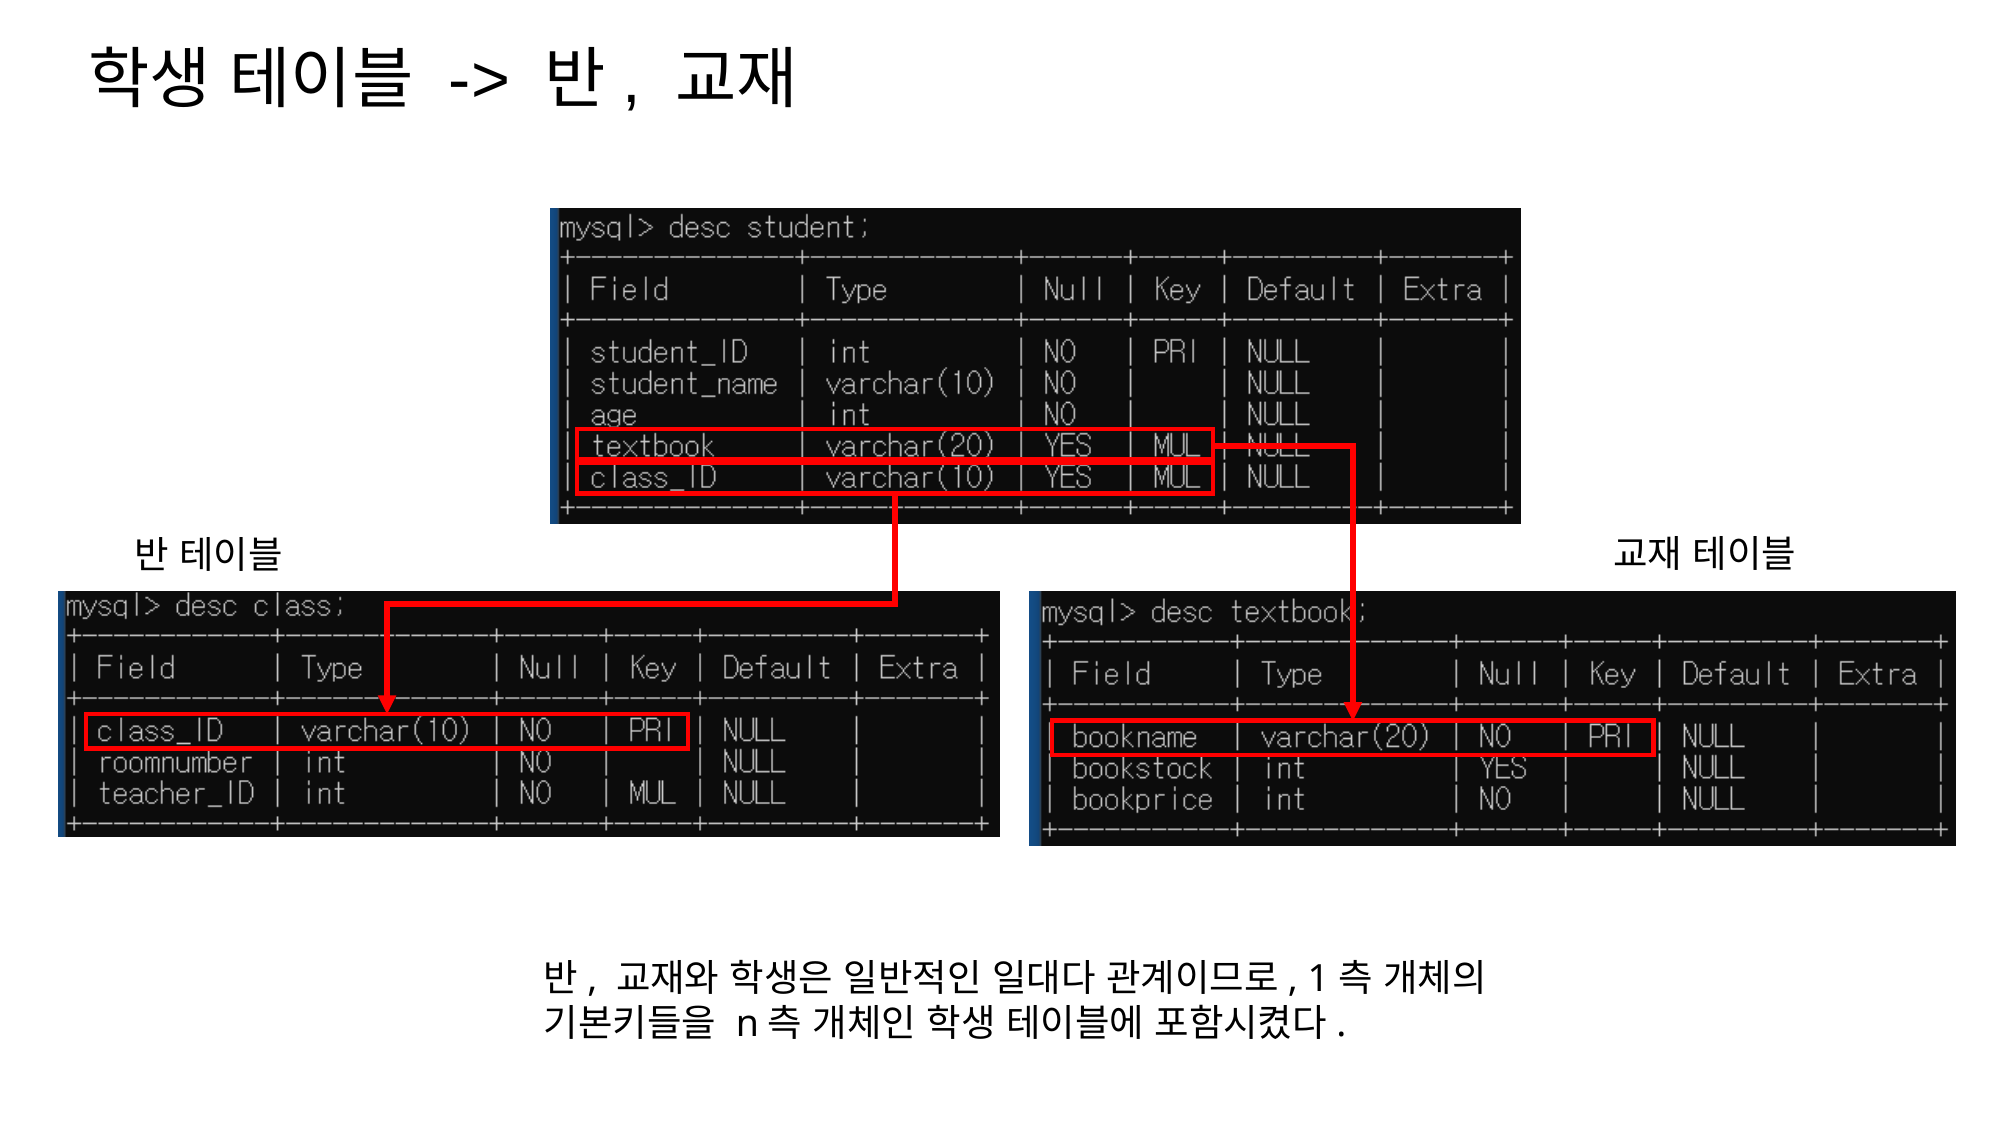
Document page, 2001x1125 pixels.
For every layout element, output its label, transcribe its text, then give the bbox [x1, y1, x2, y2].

text_box 반, 교재와 학생은 일반적인 일대다 관계이므로, 1측 개체의 기본키들을 n측 개체인 학생 테이블에 포함시켰다. [529, 946, 1566, 1051]
text_box 학생 테이블 -> 반, 교재 [73, 27, 863, 123]
picture [58, 591, 530, 837]
picture [550, 208, 1521, 524]
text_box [530, 349, 752, 858]
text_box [1213, 445, 1353, 721]
picture [752, 591, 1000, 837]
picture [1029, 591, 1956, 847]
text_box 반 테이블 [119, 523, 341, 584]
text_box 교재 테이블 [1588, 522, 1822, 583]
